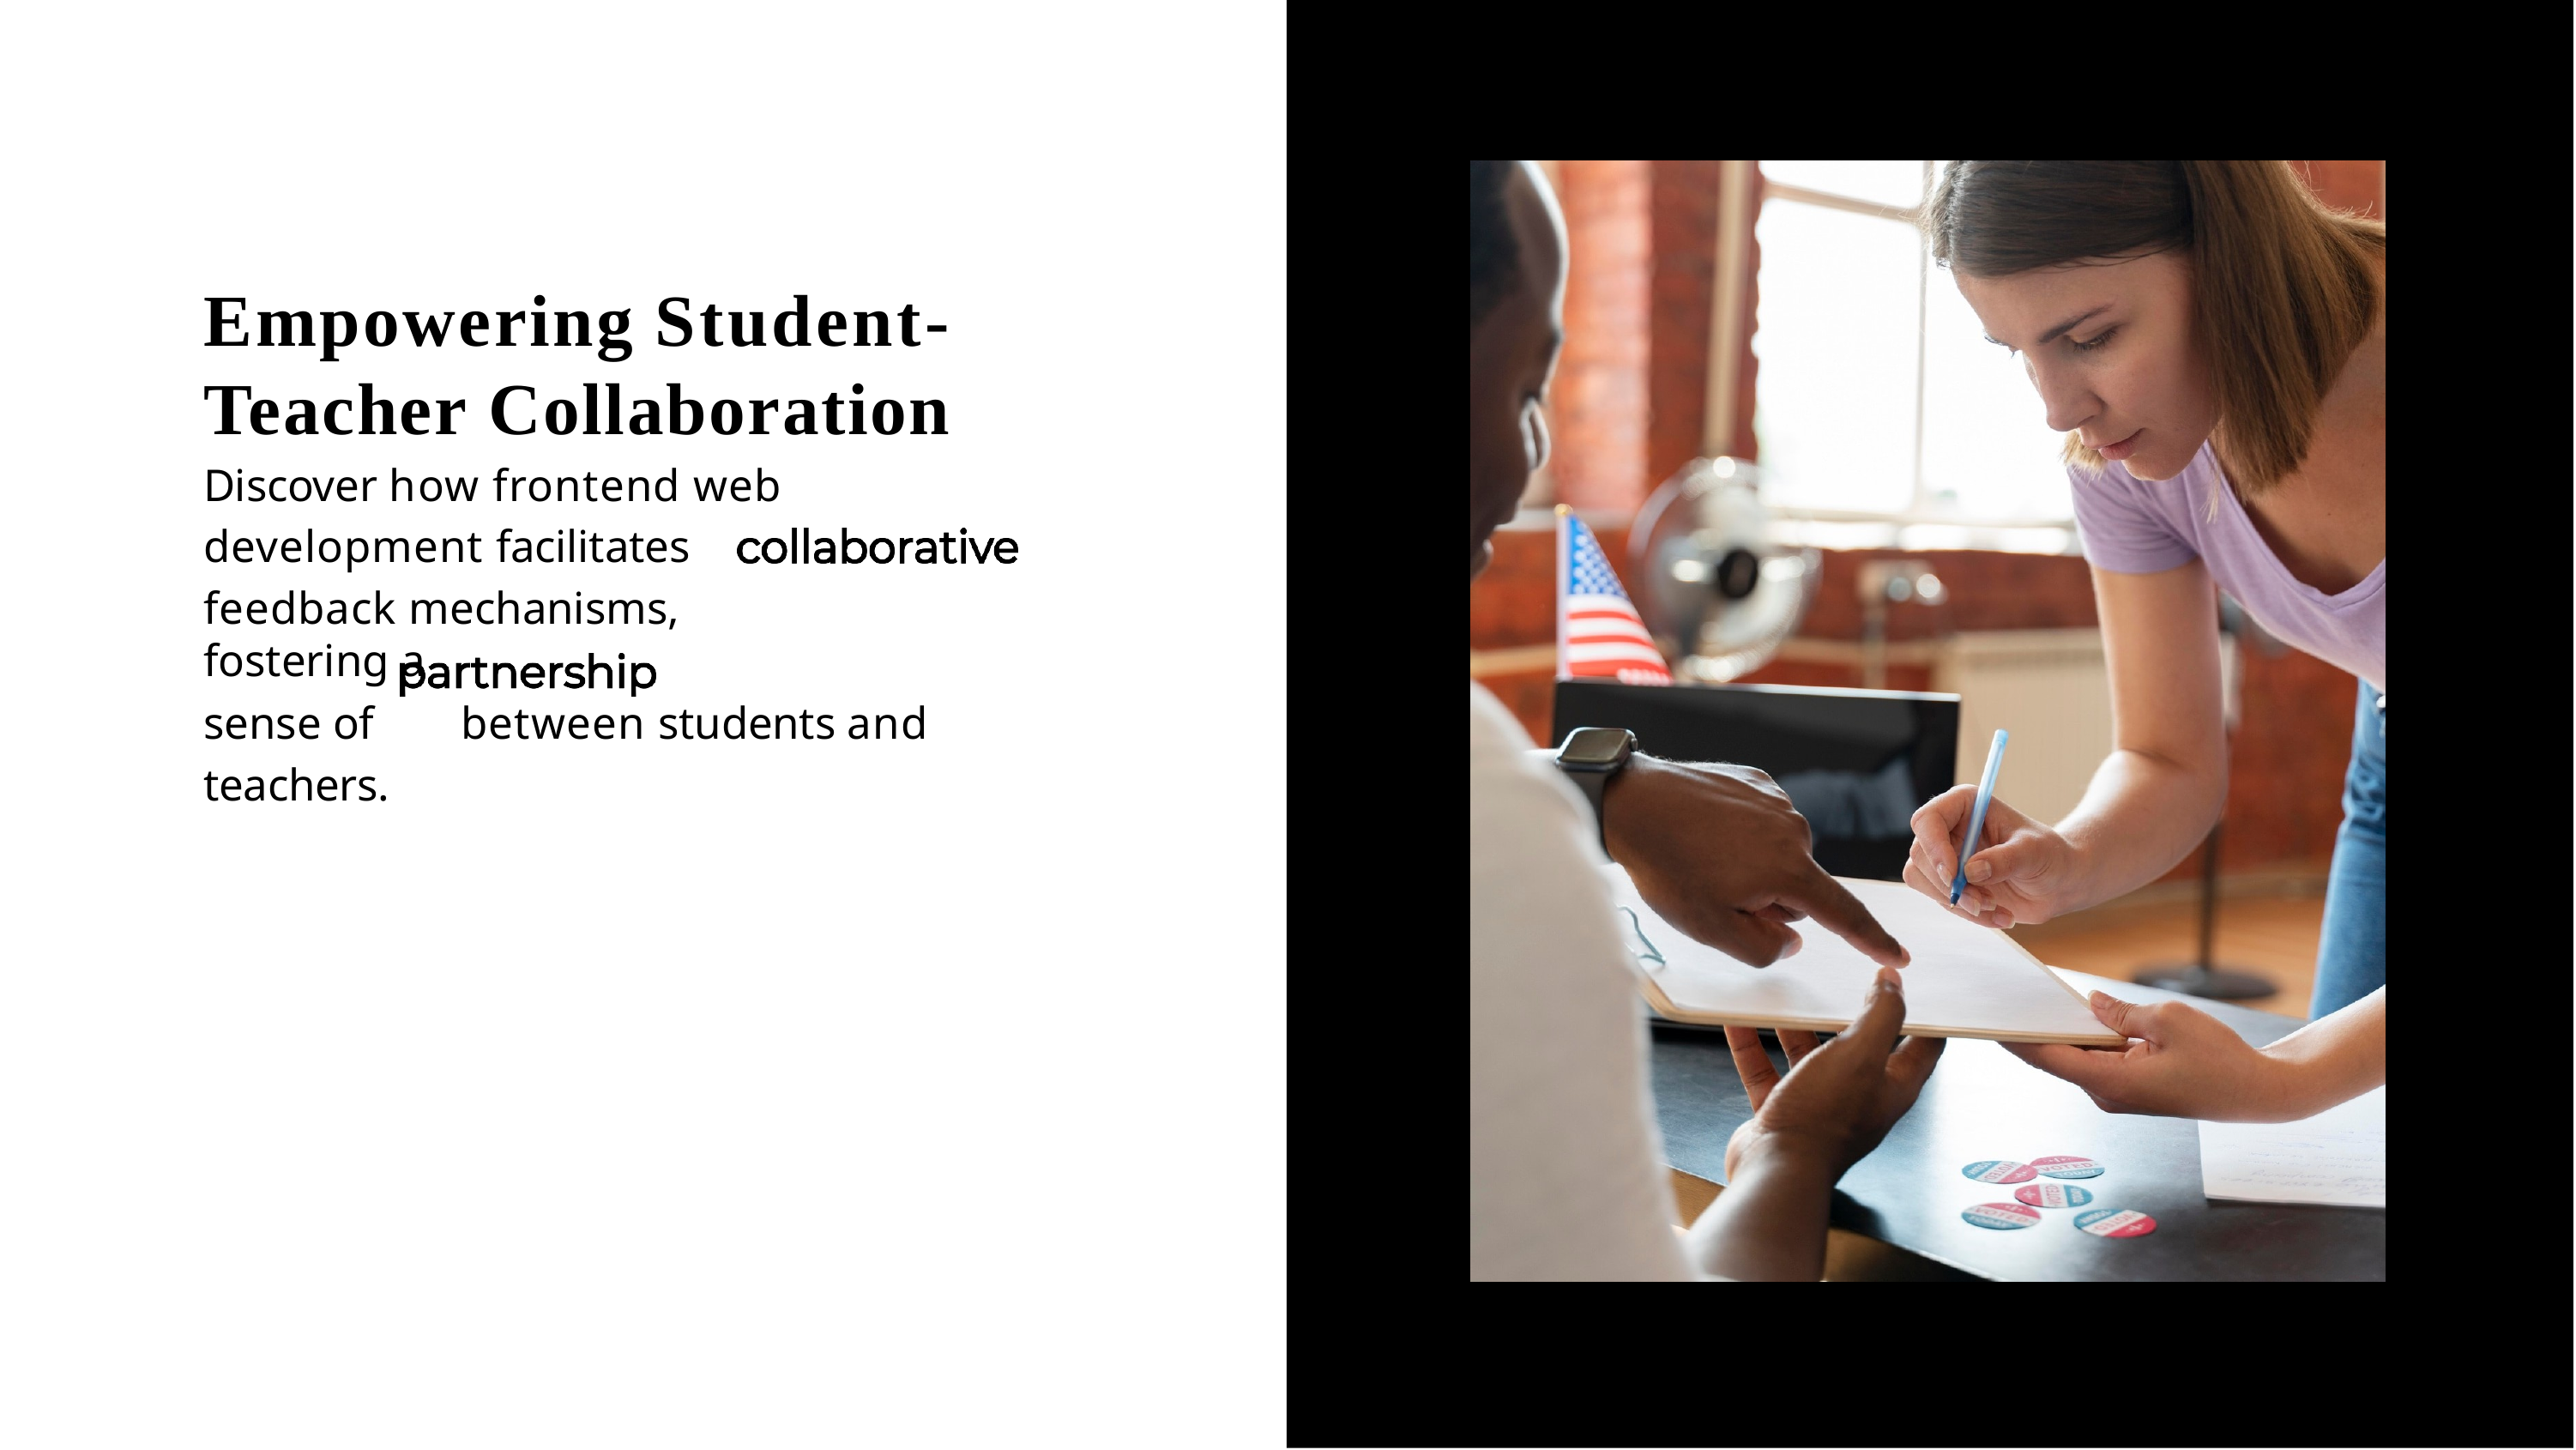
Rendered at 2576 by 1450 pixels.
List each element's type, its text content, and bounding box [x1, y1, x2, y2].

picture [400, 653, 656, 697]
title Empowering Student- Teacher Collaboration [202, 271, 967, 446]
text_box Discover how frontend web development facilitates feedback mechanisms, fostering a sense of between students and teachers. [202, 446, 1073, 810]
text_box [1286, 0, 2574, 1448]
picture [736, 528, 1018, 564]
